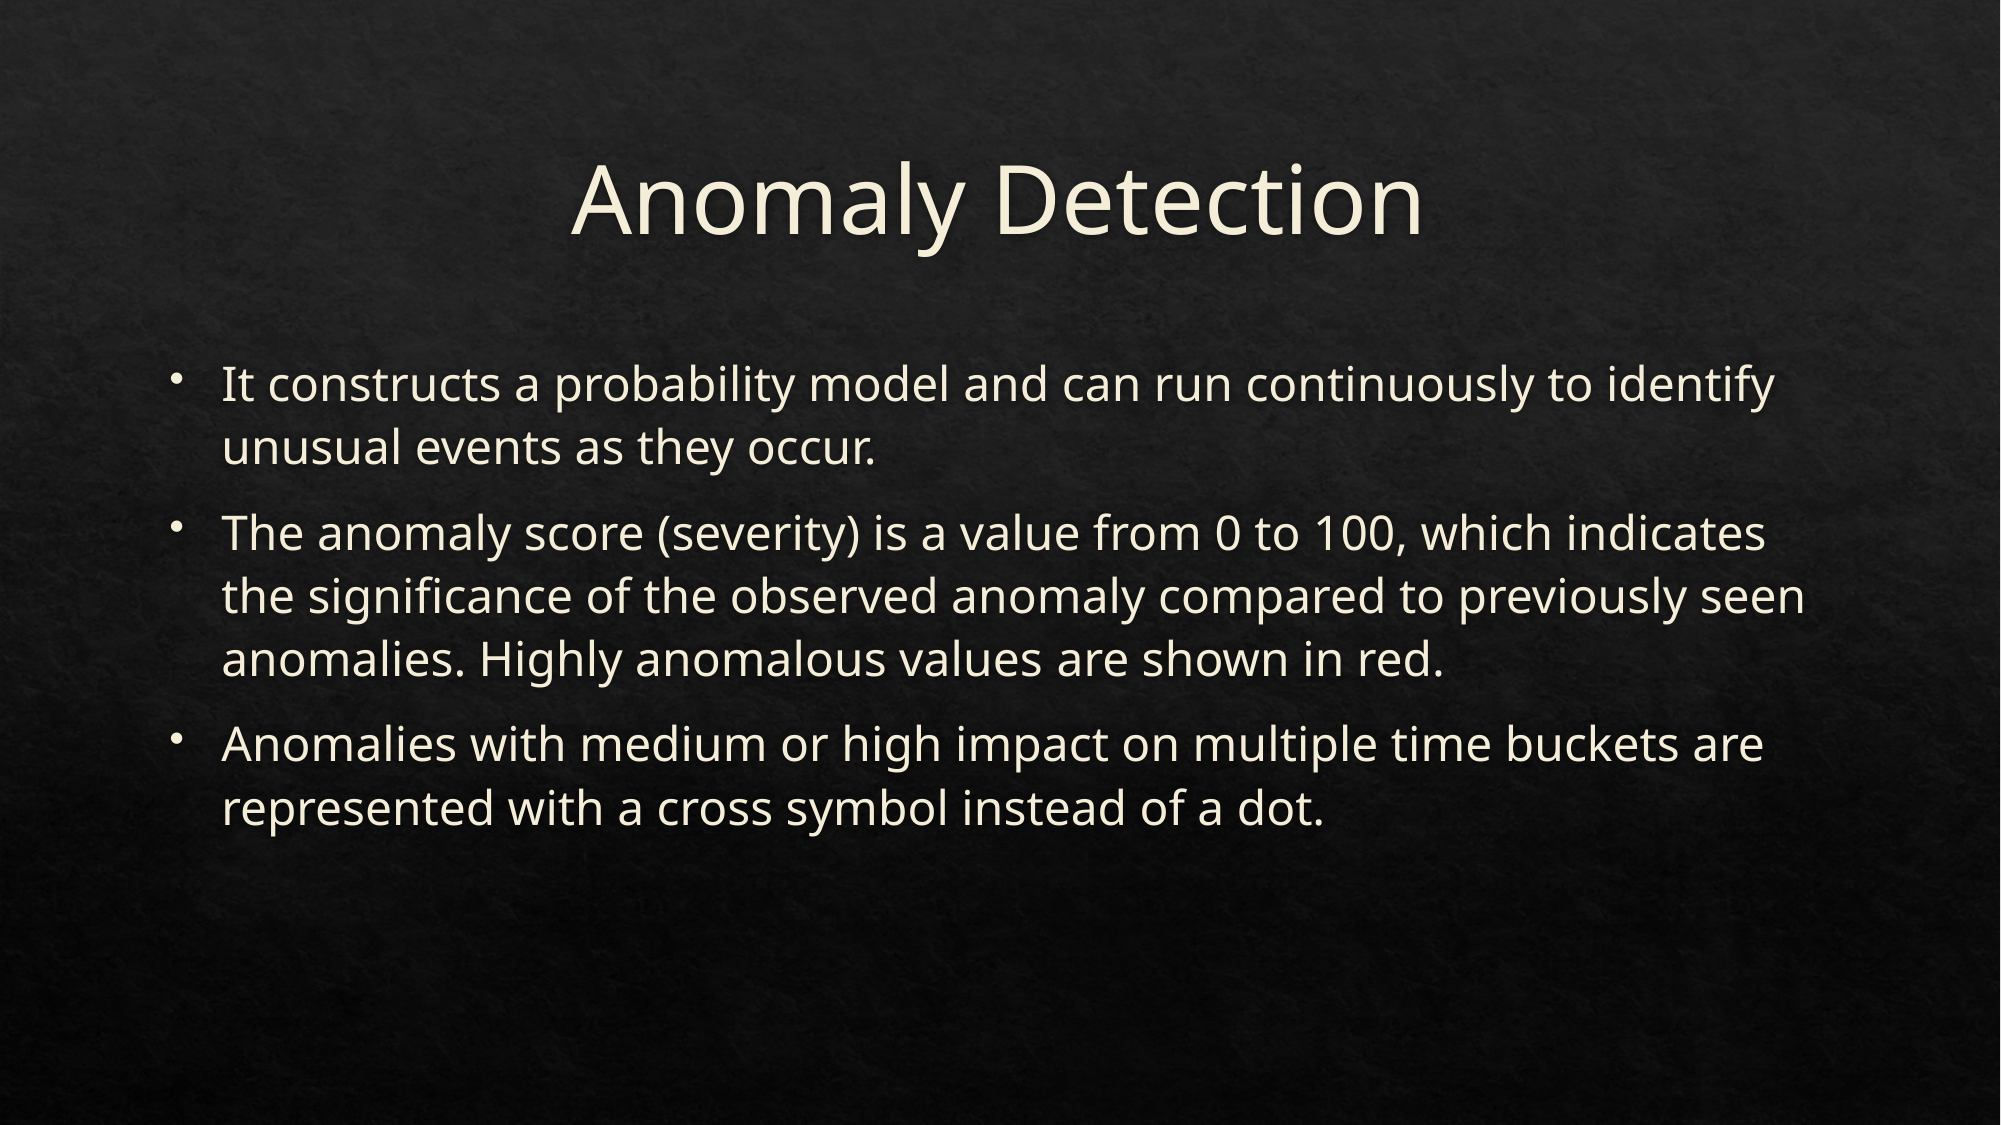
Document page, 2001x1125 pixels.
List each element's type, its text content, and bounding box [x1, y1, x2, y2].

title Anomaly Detection [149, 99, 1849, 307]
list It constructs a probability model and can run continuously to identify unusual events as they occur. The anomaly score (severity) is a value from 0 to 100, which indicates the significance of the observed anomaly compared to previously seen anomalies. Highly anomalous values ​​are shown in red. Anomalies with medium or high impact on multiple time buckets are represented with a cross symbol instead of a dot. [149, 340, 1849, 950]
